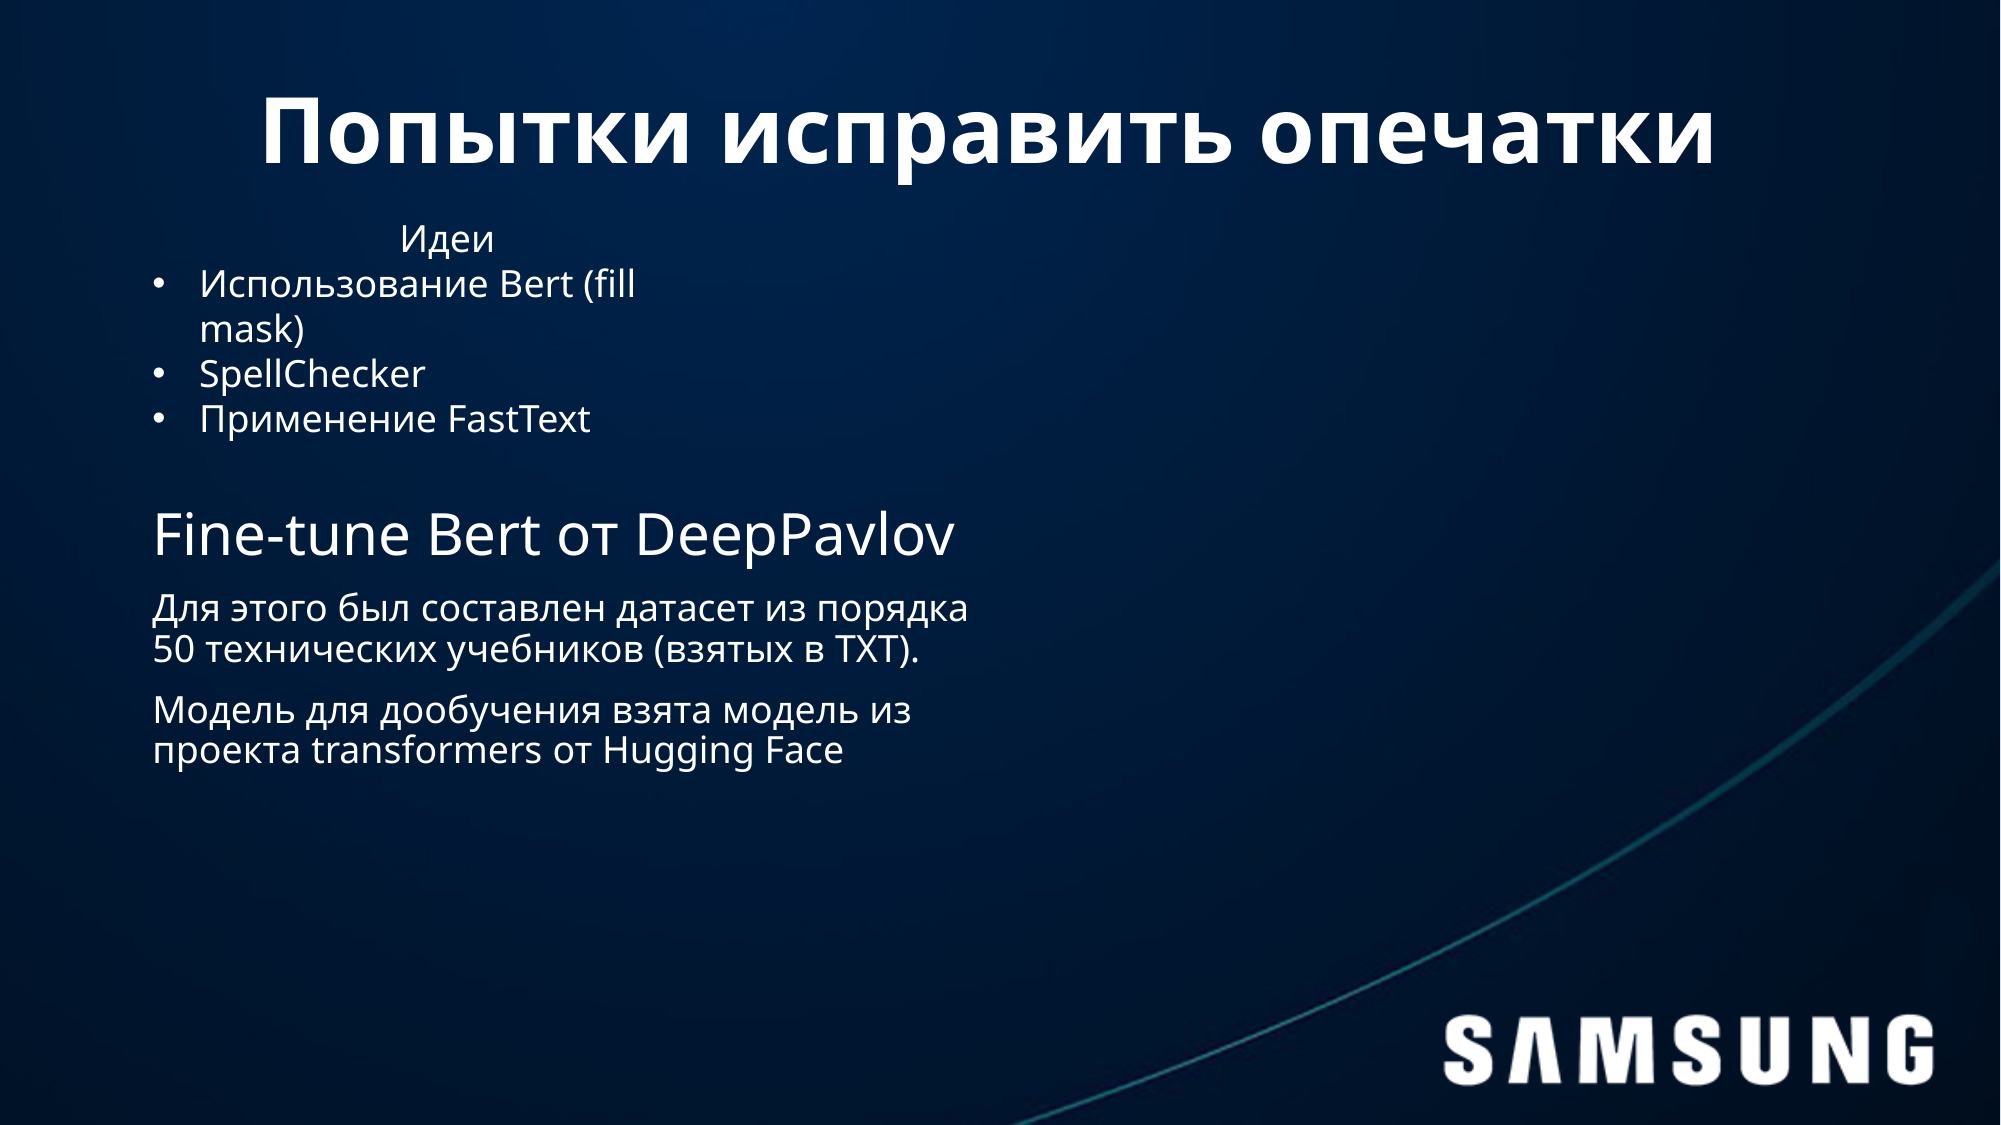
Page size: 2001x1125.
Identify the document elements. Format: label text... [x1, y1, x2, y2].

list Fine-tune Bert от DeepPavlov Для этого был составлен датасет из порядка 50 технических учебников (взятых в TXT). Модель для дообучения взята модель из проекта transformers от Hugging Face [137, 498, 988, 1006]
title Попытки исправить опечатки [137, 59, 1841, 208]
text_box Идеи Использование Bert (fill mask) SpellChecker Применение FastText [137, 207, 757, 493]
picture [0, 0, 2001, 1125]
